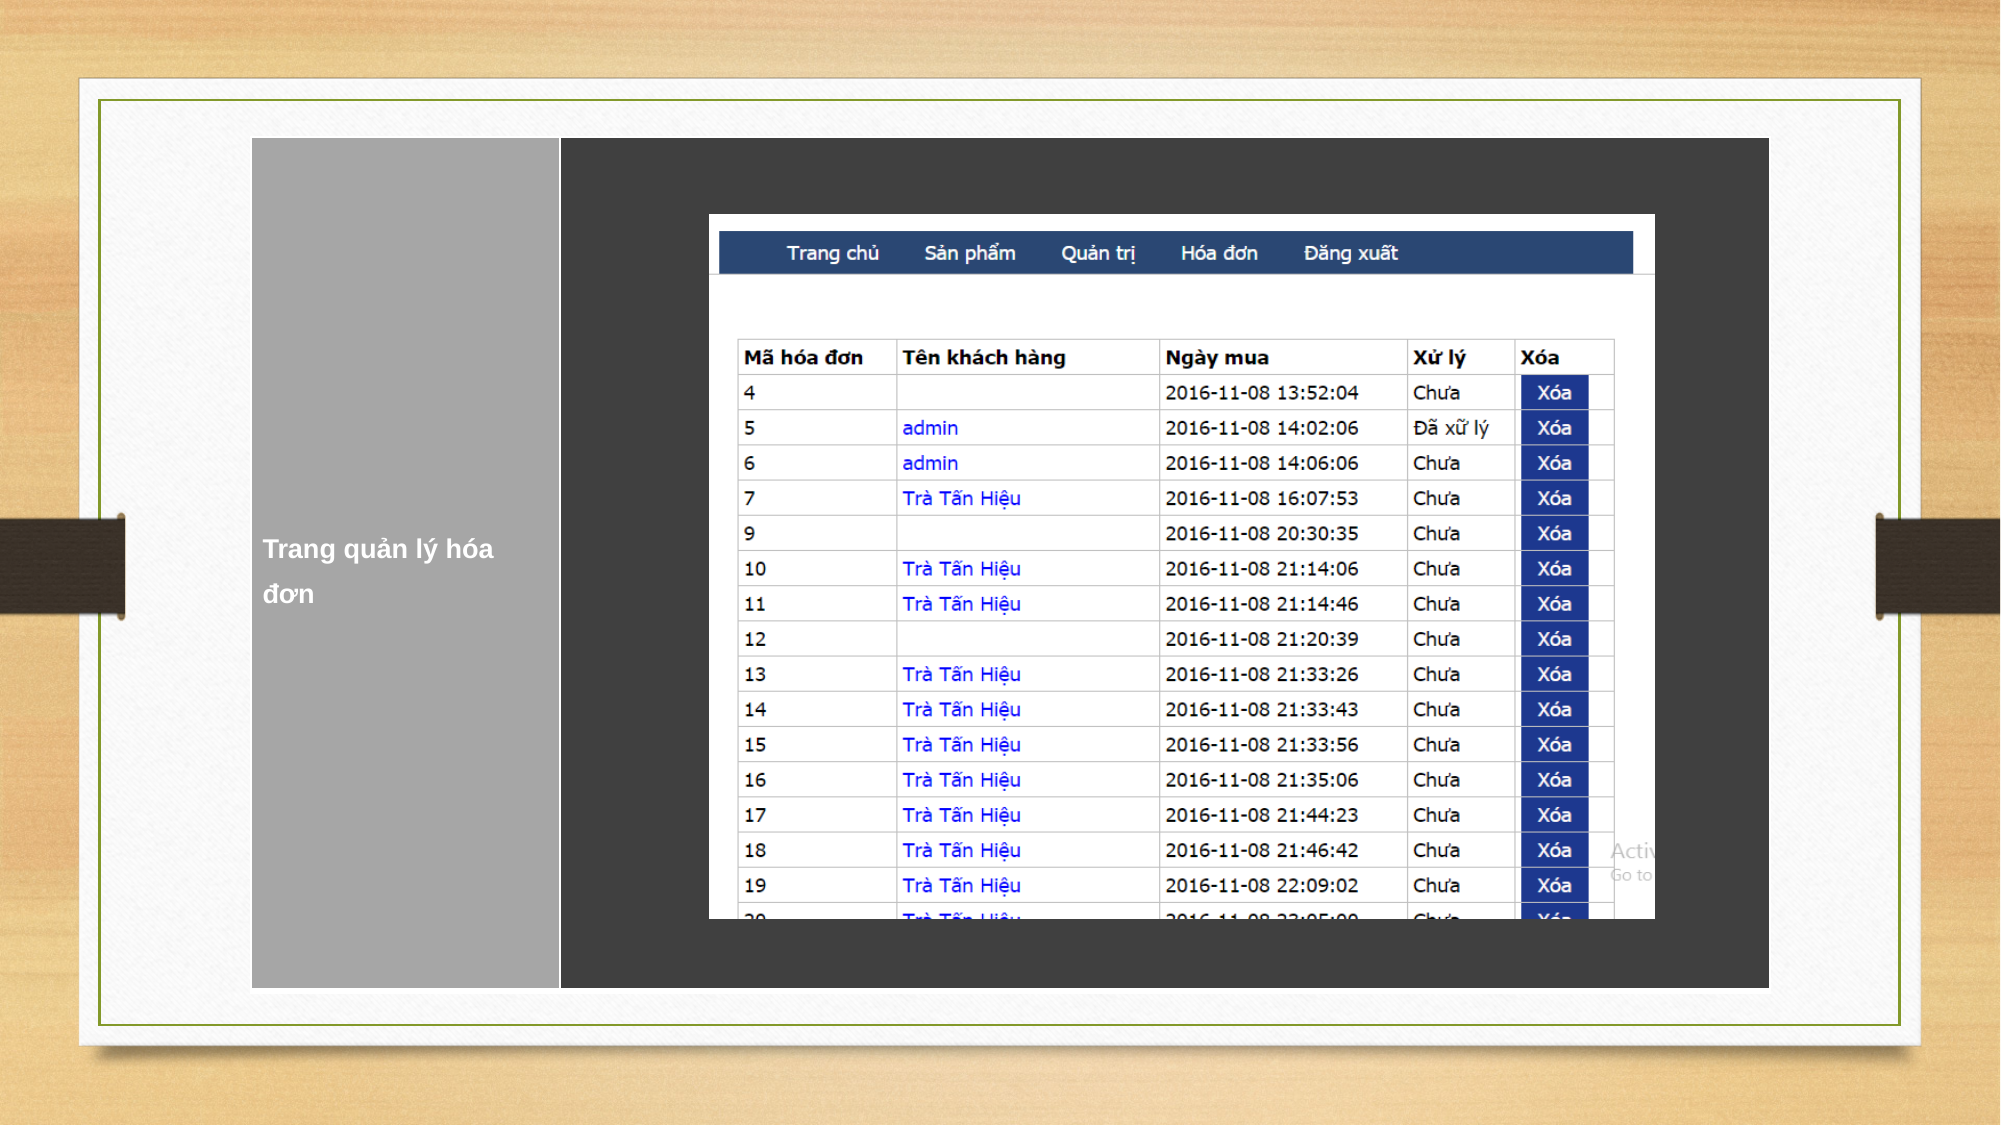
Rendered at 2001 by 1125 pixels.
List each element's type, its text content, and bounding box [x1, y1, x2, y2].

table_header [561, 138, 1769, 988]
picture [0, 0, 2001, 1125]
table_header Trang quản lý hóa đơn [252, 138, 559, 988]
